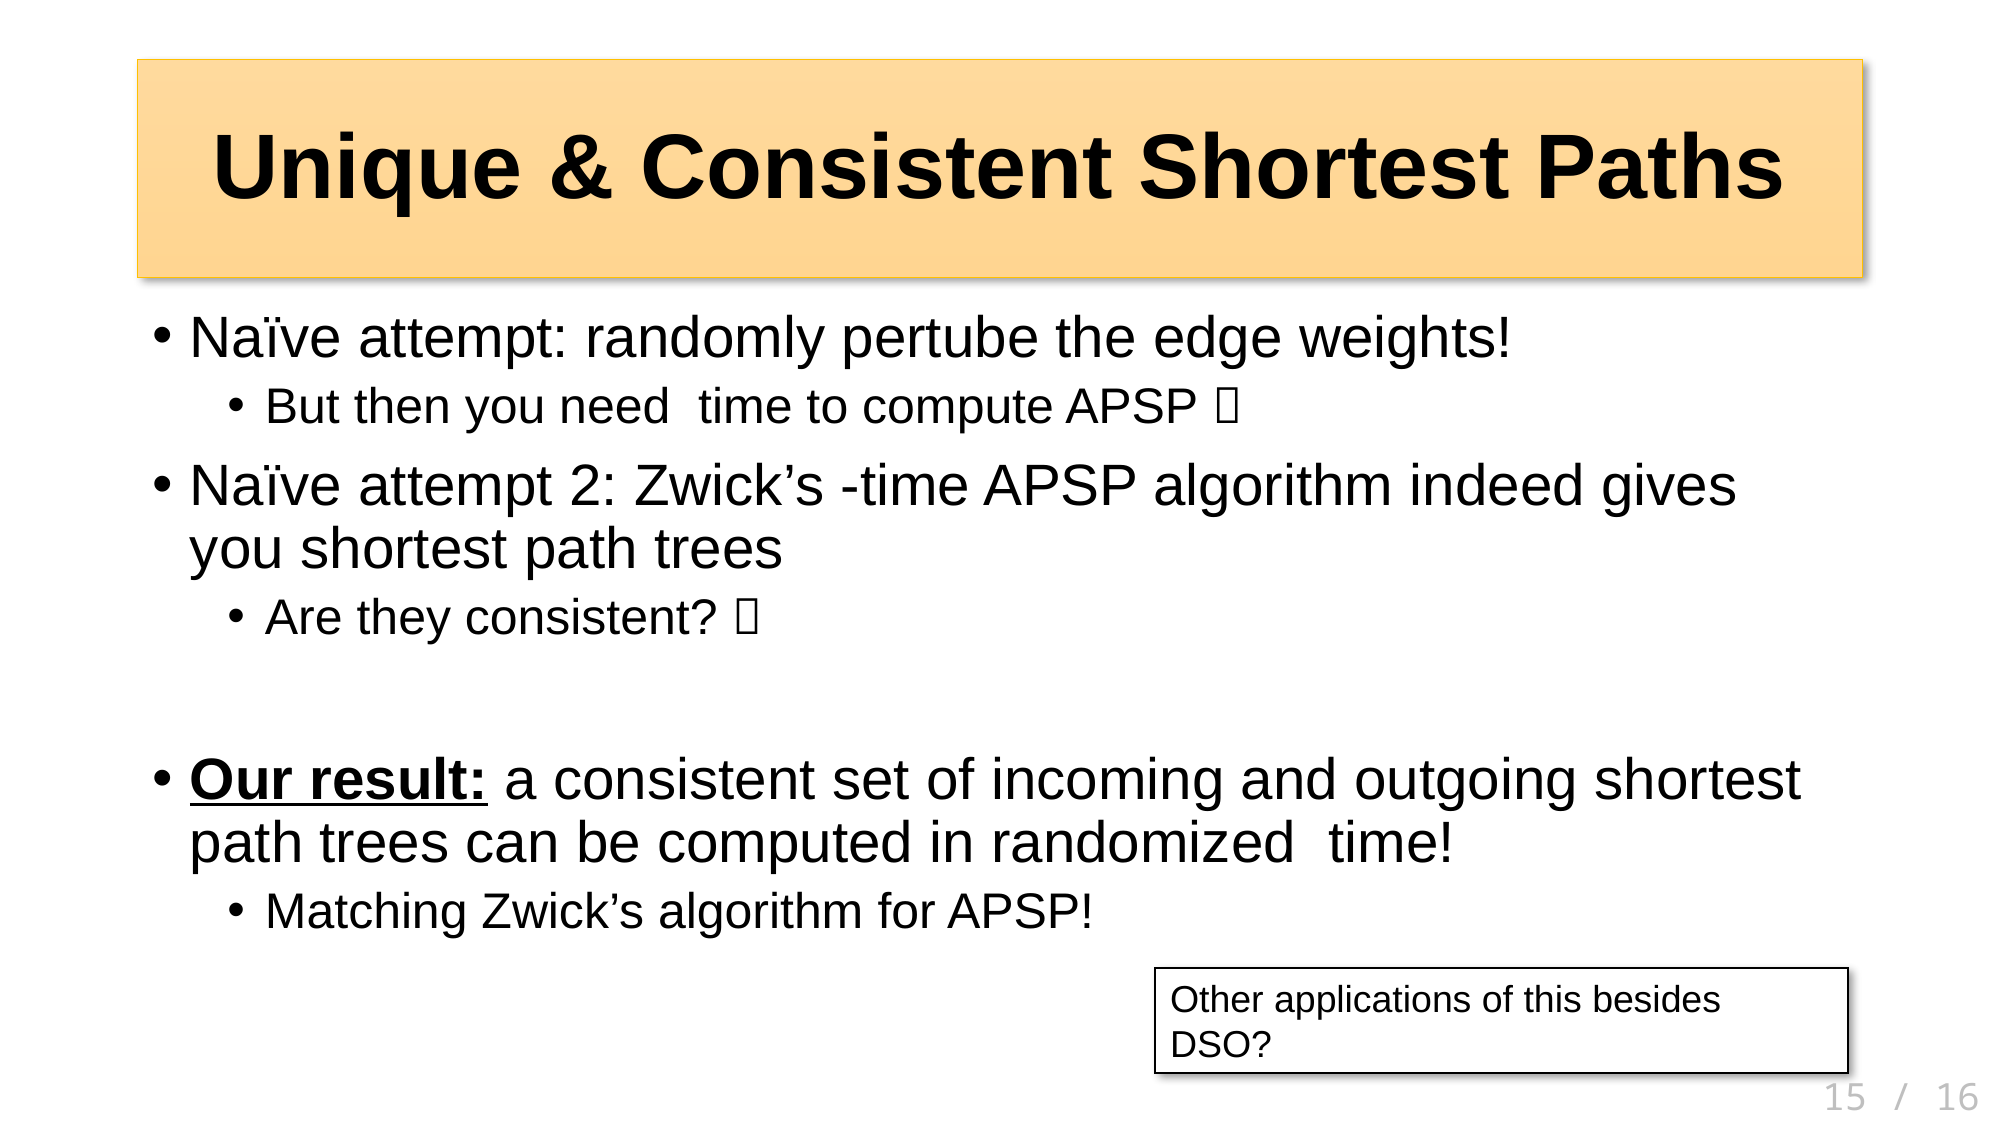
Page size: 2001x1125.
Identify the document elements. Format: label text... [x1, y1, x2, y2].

text_box 15 / 16 [1807, 1065, 2000, 1125]
text_box Other applications of this besides DSO? [1154, 967, 1849, 1074]
title Unique & Consistent Shortest Paths [137, 59, 1863, 278]
